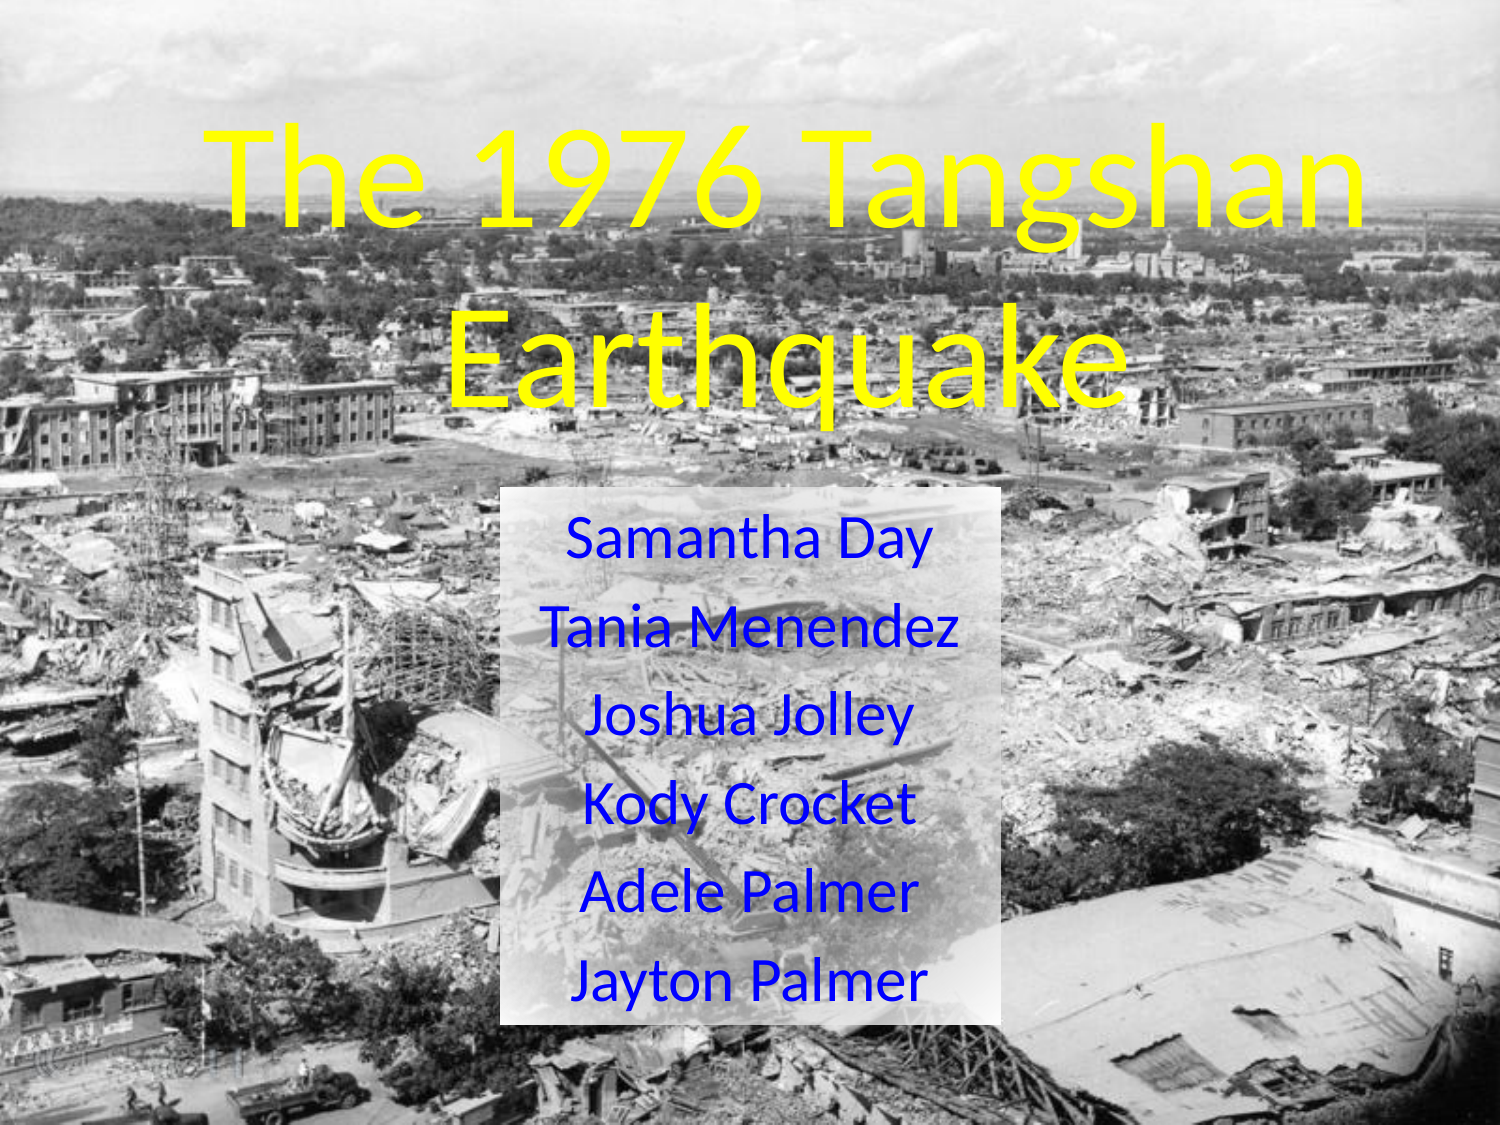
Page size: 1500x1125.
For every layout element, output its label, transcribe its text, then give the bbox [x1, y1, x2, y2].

title The 1976 Tangshan Earthquake [150, 137, 1425, 379]
subtitle Samantha Day Tania Menendez Joshua Jolley Kody Crocket Adele Palmer Jayton Palmer [500, 487, 1000, 1025]
picture [0, 0, 1500, 1125]
